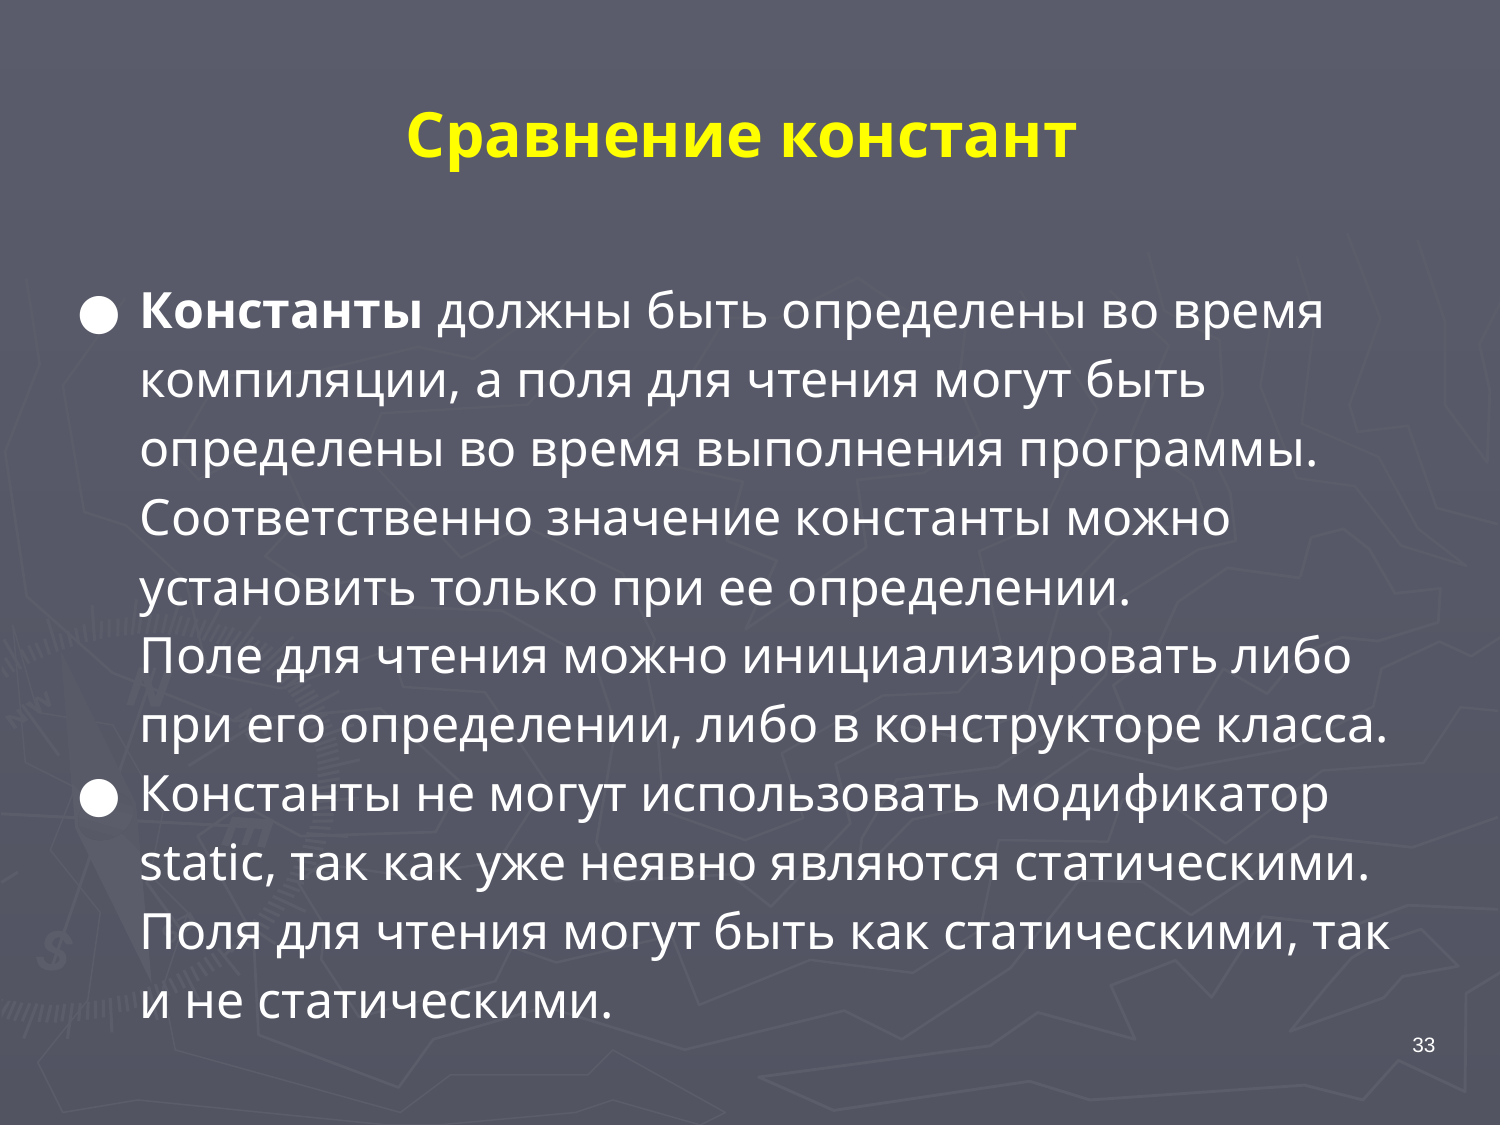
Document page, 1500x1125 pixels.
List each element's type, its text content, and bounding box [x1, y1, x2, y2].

list Константы должны быть определены во время компиляции, а поля для чтения могут быть определены во время выполнения программы. Соответственно значение константы можно установить только при ее определении. Поле для чтения можно инициализировать либо при его определении, либо в конструкторе класса. Константы не могут использовать модификатор static, так как уже неявно являются статическими. Поля для чтения могут быть как статическими, так и не статическими. [49, 262, 1451, 1001]
slide_number 33 [1074, 1024, 1451, 1103]
title Сравнение констант [49, 37, 1451, 225]
